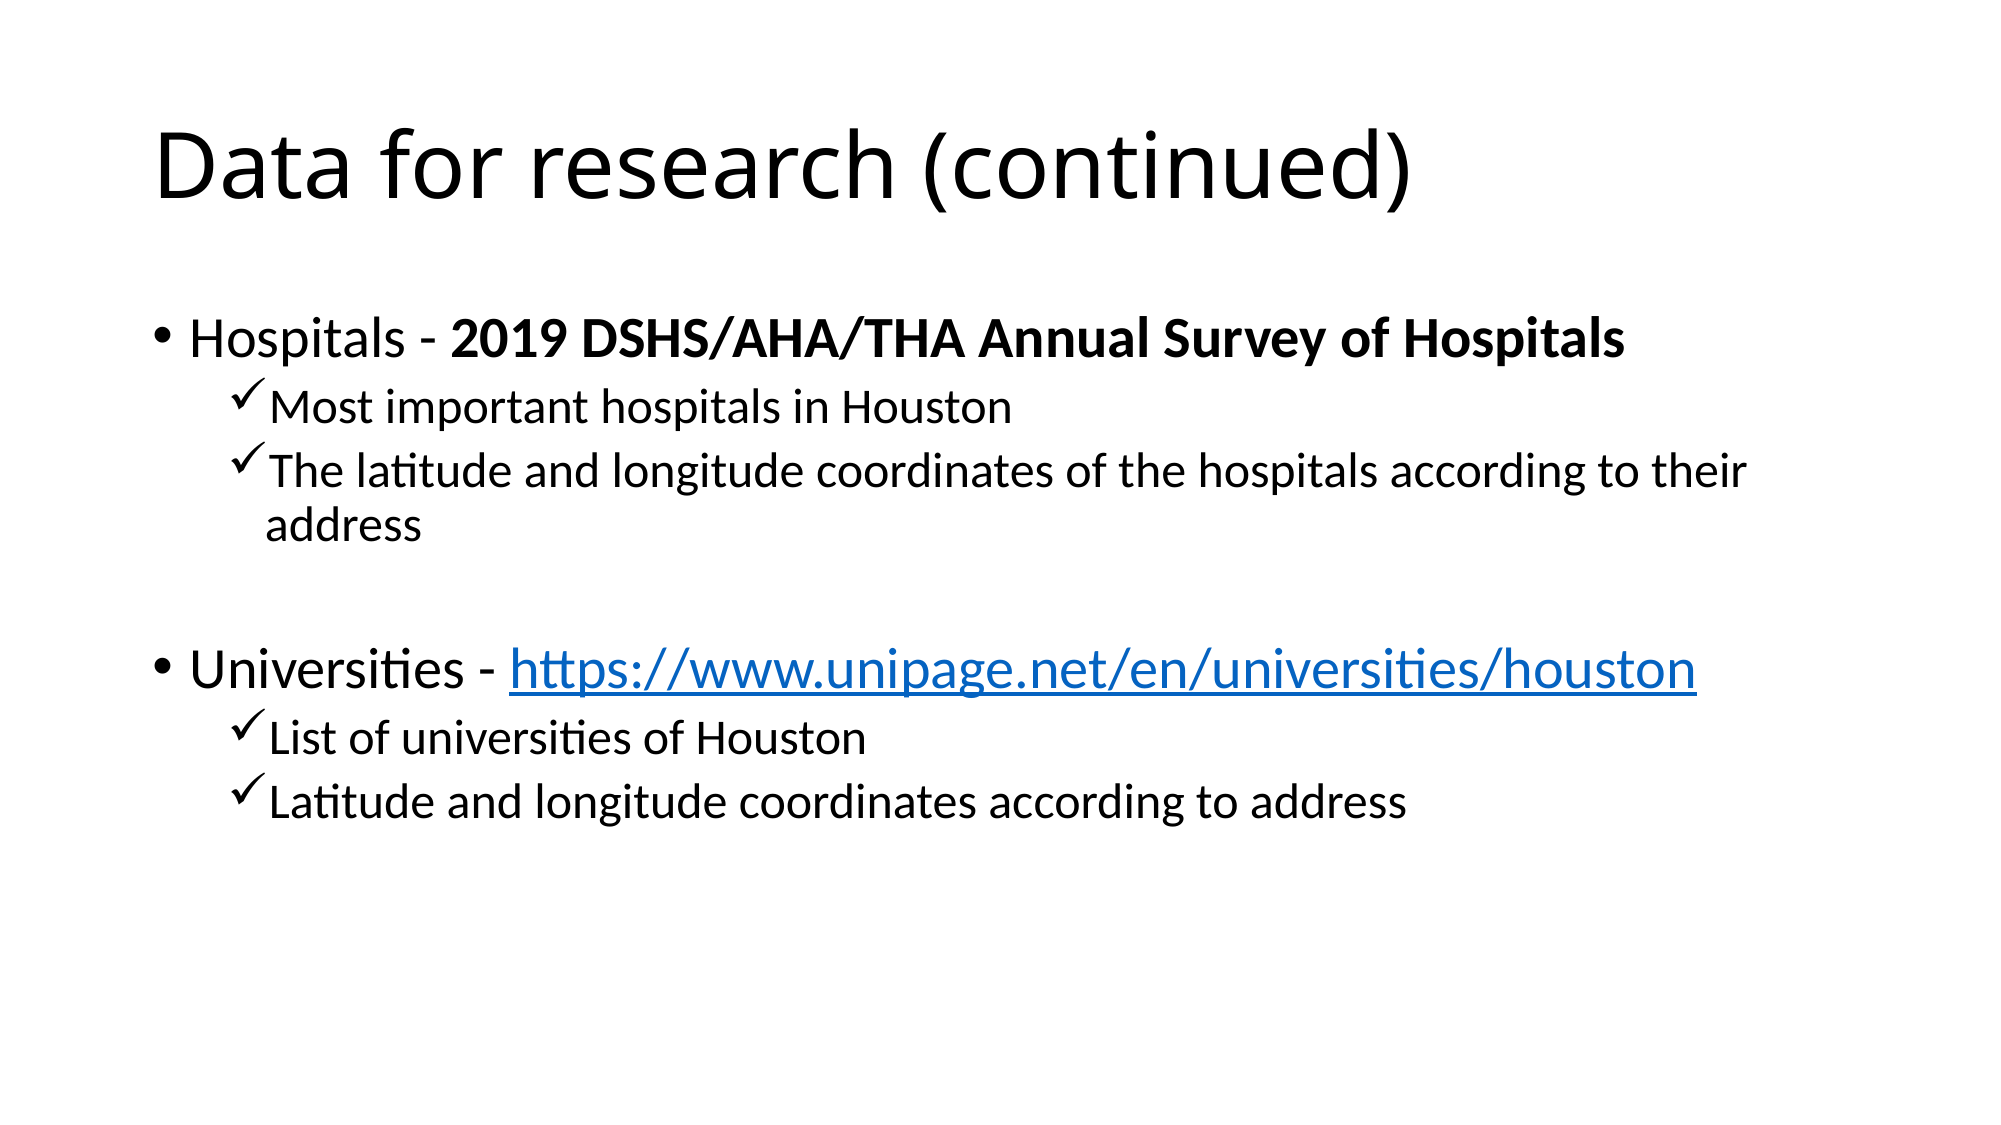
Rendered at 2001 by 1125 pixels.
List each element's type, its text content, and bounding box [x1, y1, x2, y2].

list Hospitals - 2019 DSHS/AHA/THA Annual Survey of Hospitals Most important hospitals in Houston The latitude and longitude coordinates of the hospitals according to their address Universities - https://www.unipage.net/en/universities/houston List of universities of Houston Latitude and longitude coordinates according to address [137, 299, 1863, 1014]
title Data for research (continued) [137, 59, 1863, 278]
